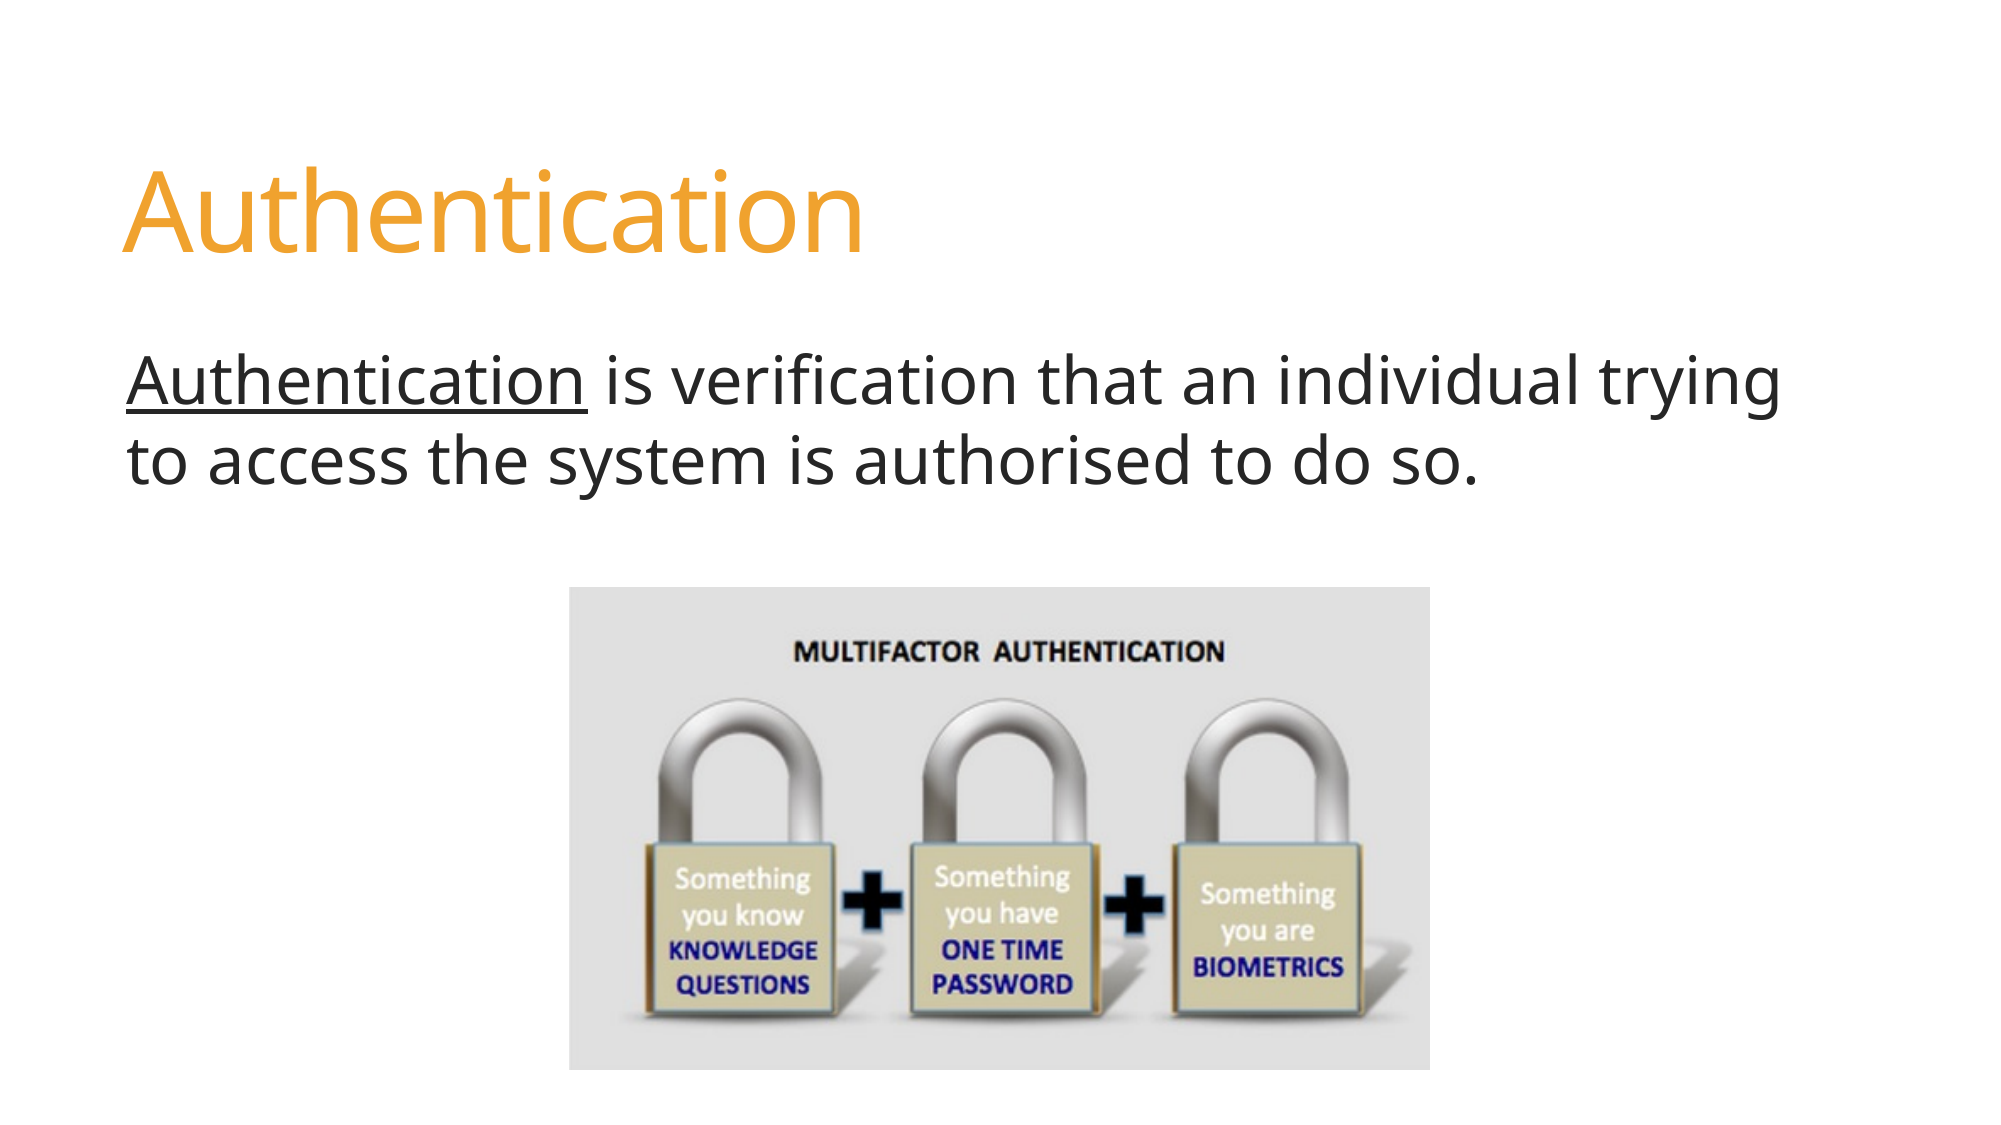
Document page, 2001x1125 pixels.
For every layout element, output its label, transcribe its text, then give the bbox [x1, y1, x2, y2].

picture [569, 587, 1430, 1070]
title Authentication [107, 81, 1875, 354]
list Authentication is verification that an individual trying to access the system is authorised to do so. [111, 329, 1876, 948]
